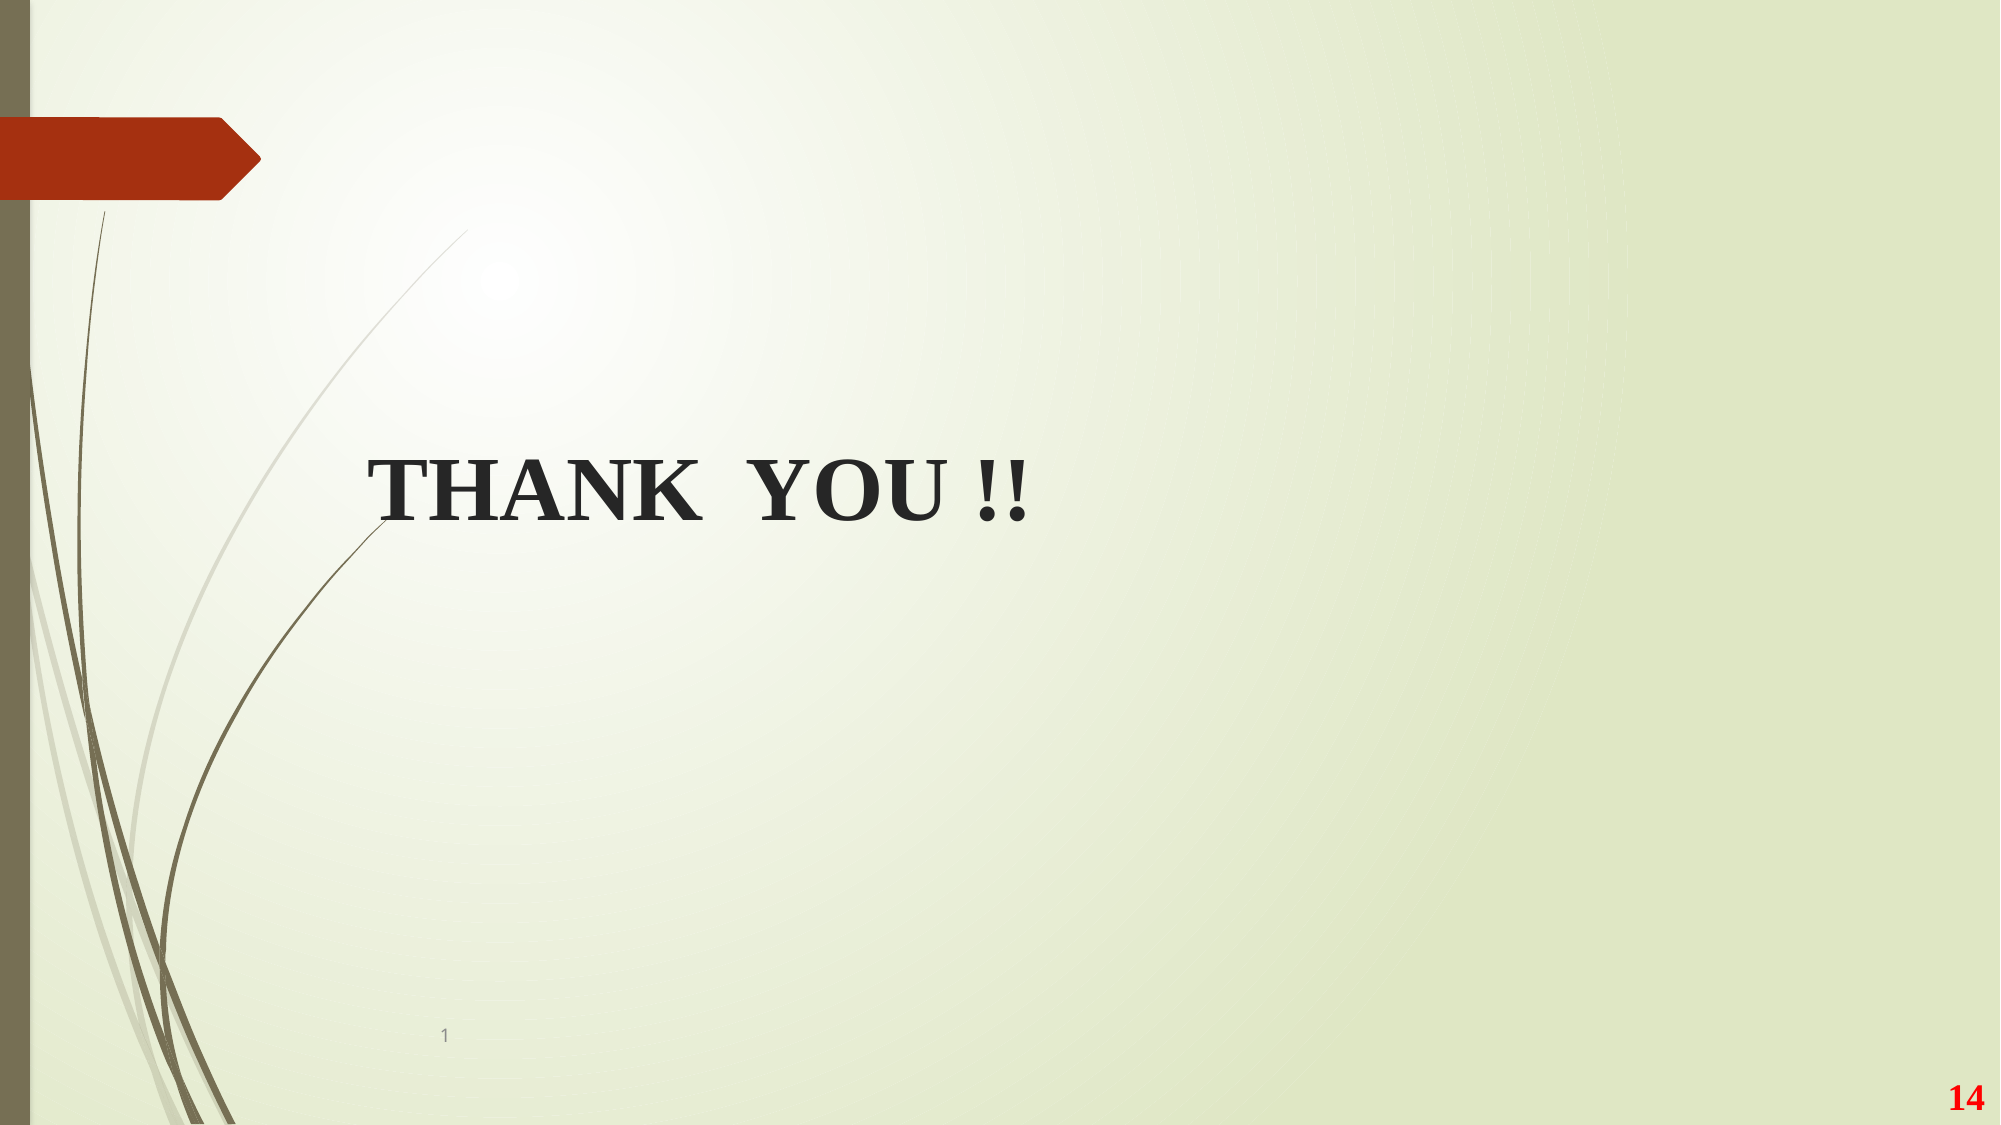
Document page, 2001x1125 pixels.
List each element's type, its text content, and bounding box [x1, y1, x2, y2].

footer 1 [424, 1006, 1675, 1067]
slide_number 14 [1872, 1065, 2000, 1125]
title THANK YOU !! [352, 421, 1815, 632]
